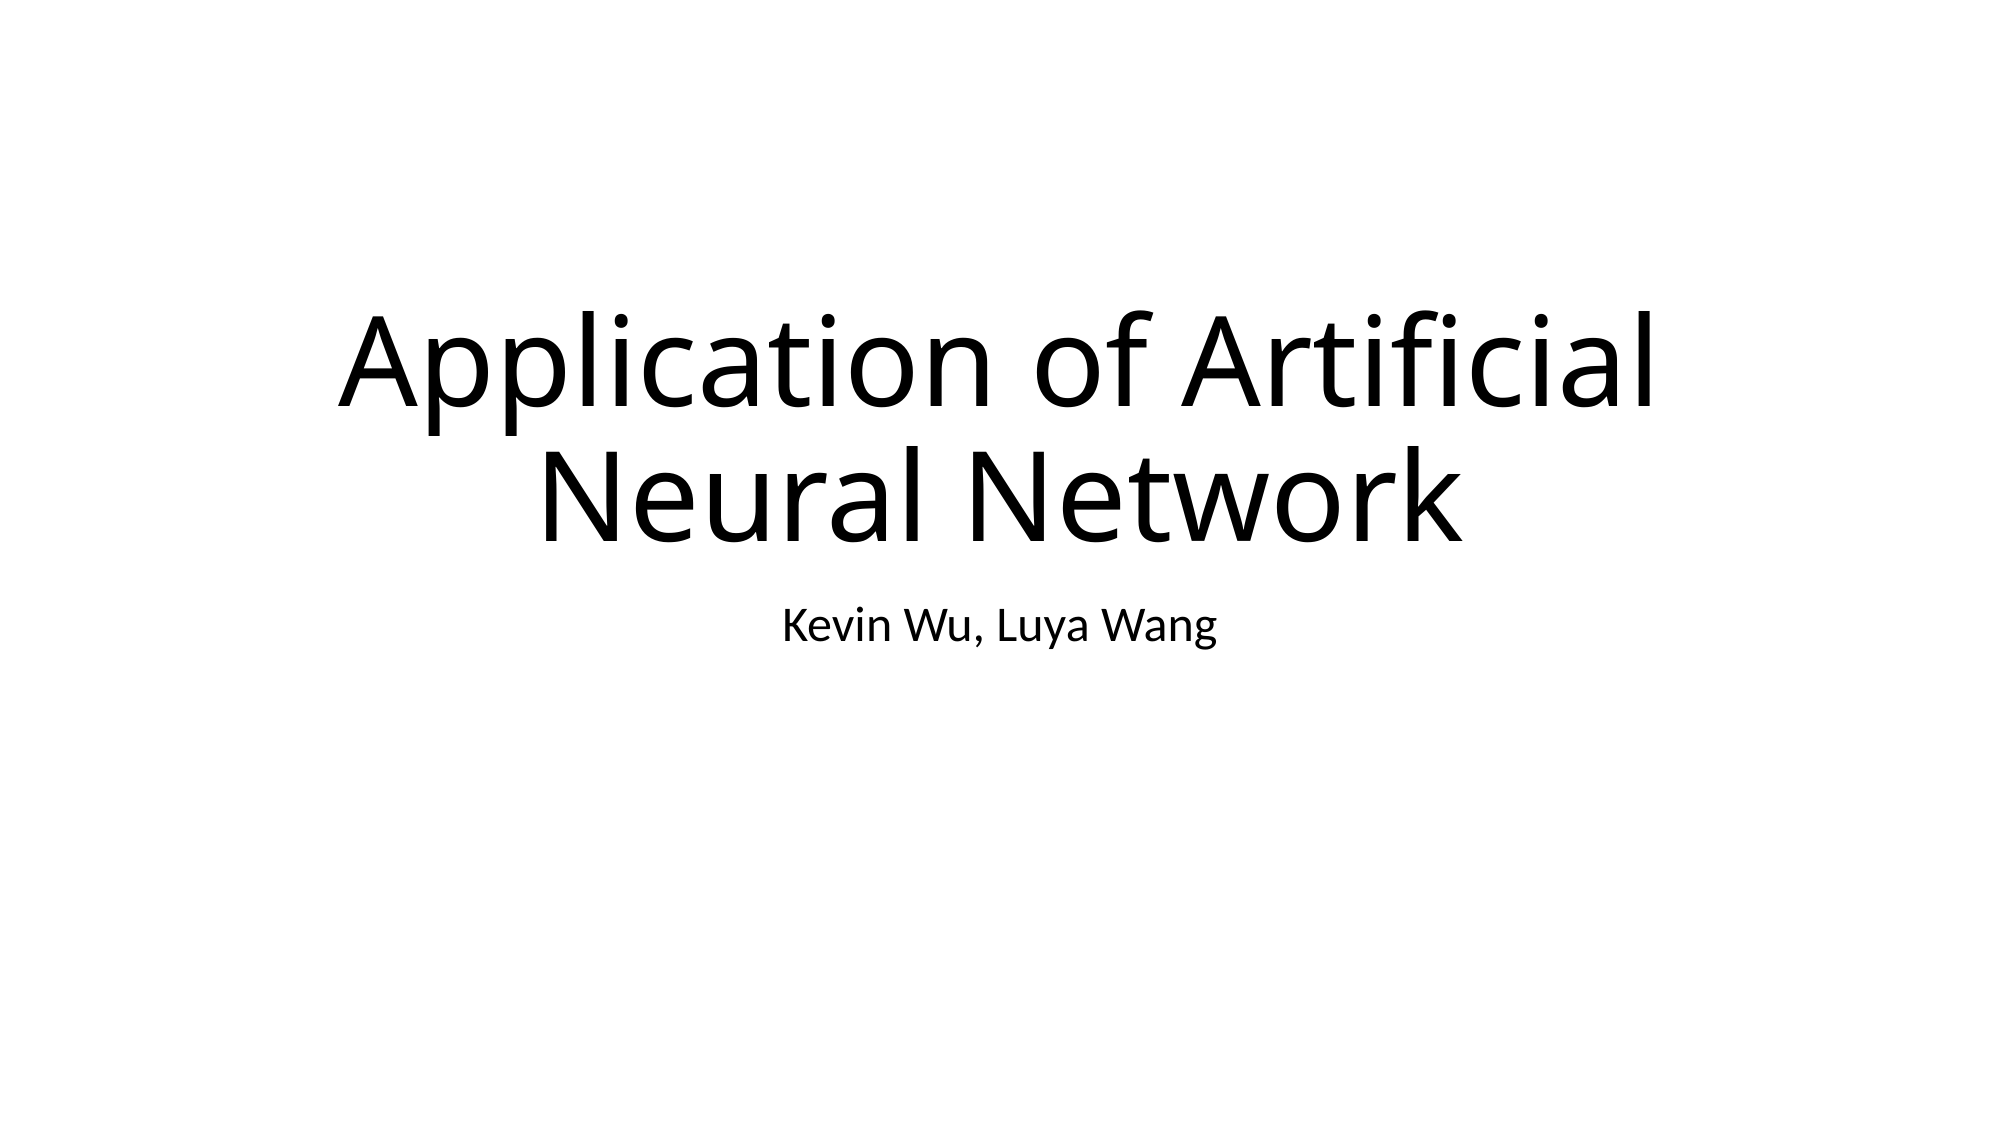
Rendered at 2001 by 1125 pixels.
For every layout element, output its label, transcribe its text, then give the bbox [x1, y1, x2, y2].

subtitle Kevin Wu, Luya Wang [249, 590, 1750, 863]
title Application of Artificial Neural Network [249, 184, 1750, 576]
